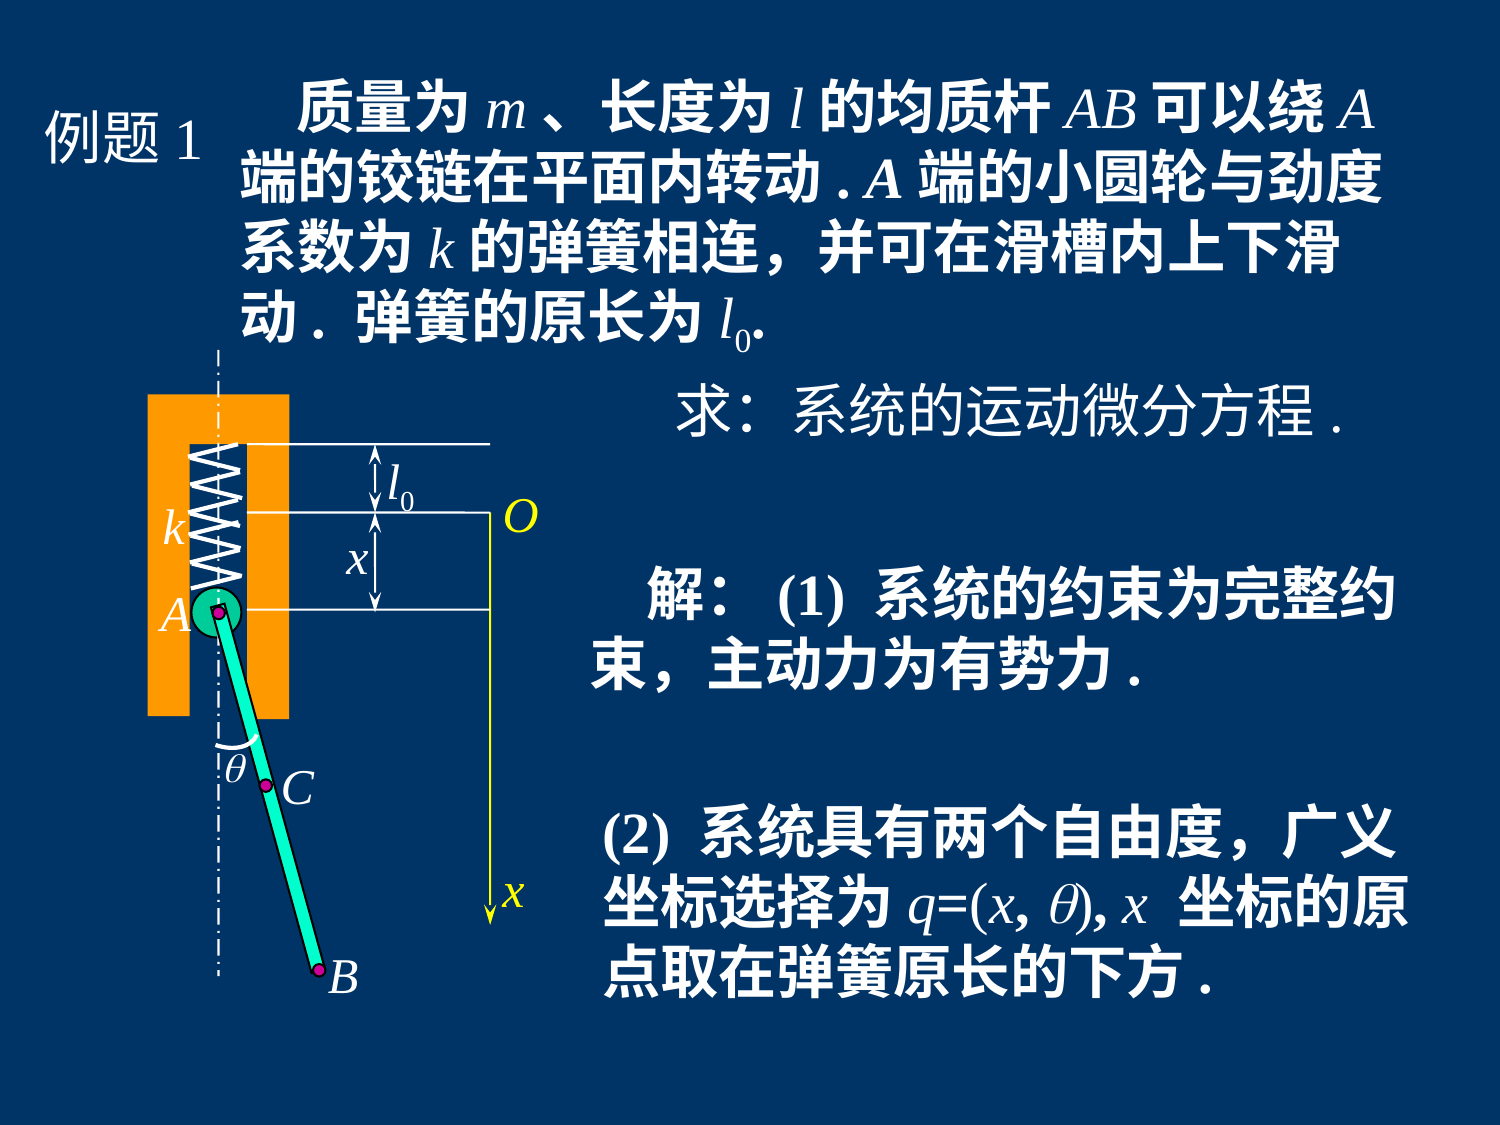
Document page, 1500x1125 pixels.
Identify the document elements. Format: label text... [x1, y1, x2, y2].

text_box 质量为m、长度为l的均质杆AB可以绕A端的铰链在平面内转动. A端的小圆轮与劲度系数为k的弹簧相连，并可在滑槽内上下滑动. 弹簧的原长为l0. [224, 62, 1438, 367]
text_box 例题1 [29, 93, 219, 179]
text_box (2) 系统具有两个自由度，广义坐标选择为q=(x, ), x 坐标的原点取在弹簧原长的下方. [587, 787, 1450, 1013]
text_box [145, 349, 555, 1012]
text_box 解：(1) 系统的约束为完整约束，主动力为有势力. [574, 549, 1463, 705]
text_box 求：系统的运动微分方程. [659, 366, 1359, 452]
